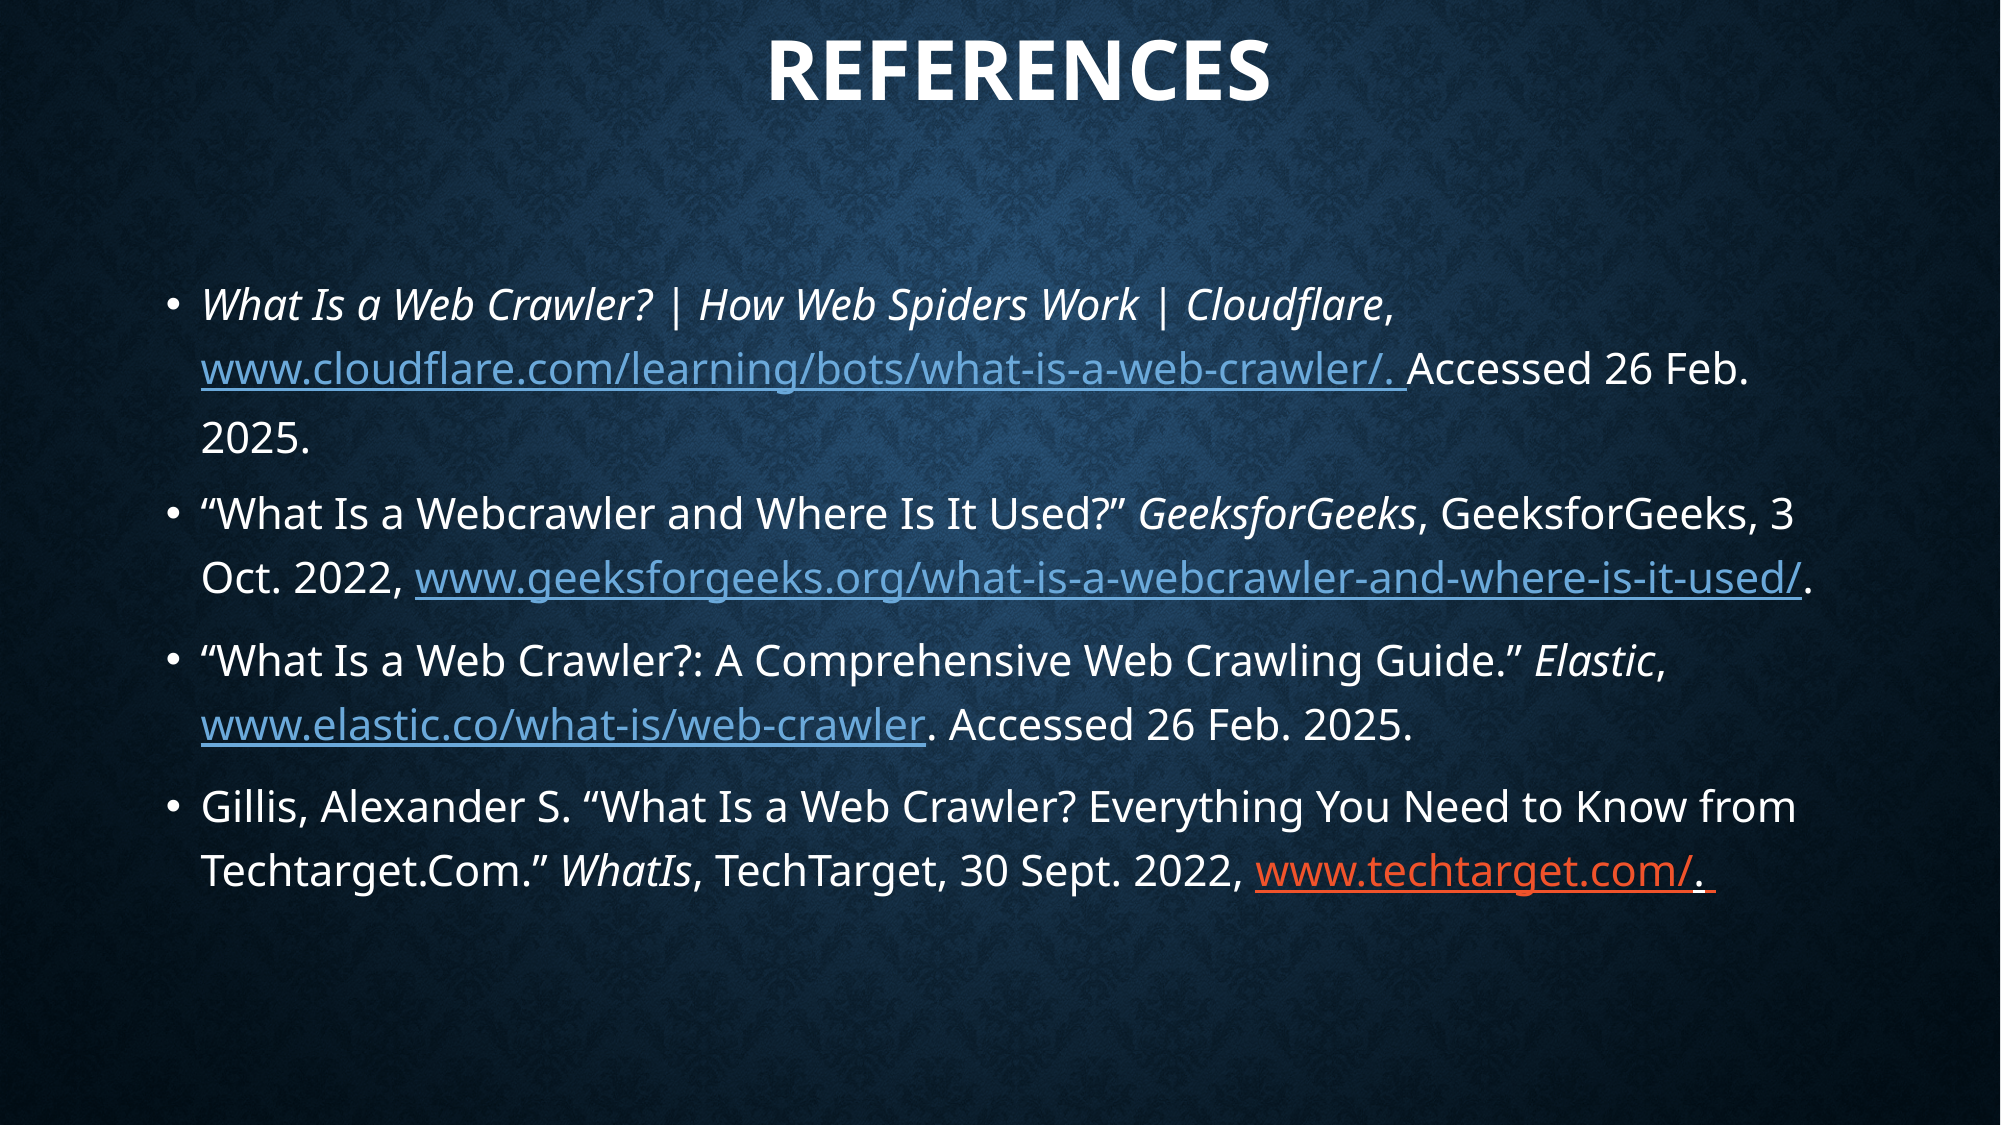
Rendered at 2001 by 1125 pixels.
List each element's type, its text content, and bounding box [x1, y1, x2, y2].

title References [689, 19, 1348, 128]
list What Is a Web Crawler? | How Web Spiders Work | Cloudflare, www.cloudflare.com/learning/bots/what-is-a-web-crawler/. Accessed 26 Feb. 2025. “What Is a Webcrawler and Where Is It Used?” GeeksforGeeks, GeeksforGeeks, 3 Oct. 2022, www.geeksforgeeks.org/what-is-a-webcrawler-and-where-is-it-used/. “What Is a Web Crawler?: A Comprehensive Web Crawling Guide.” Elastic, www.elastic.co/what-is/web-crawler. Accessed 26 Feb. 2025. Gillis, Alexander S. “What Is a Web Crawler? Everything You Need to Know from Techtarget.Com.” WhatIs, TechTarget, 30 Sept. 2022, www.techtarget.com/. [150, 259, 1850, 988]
